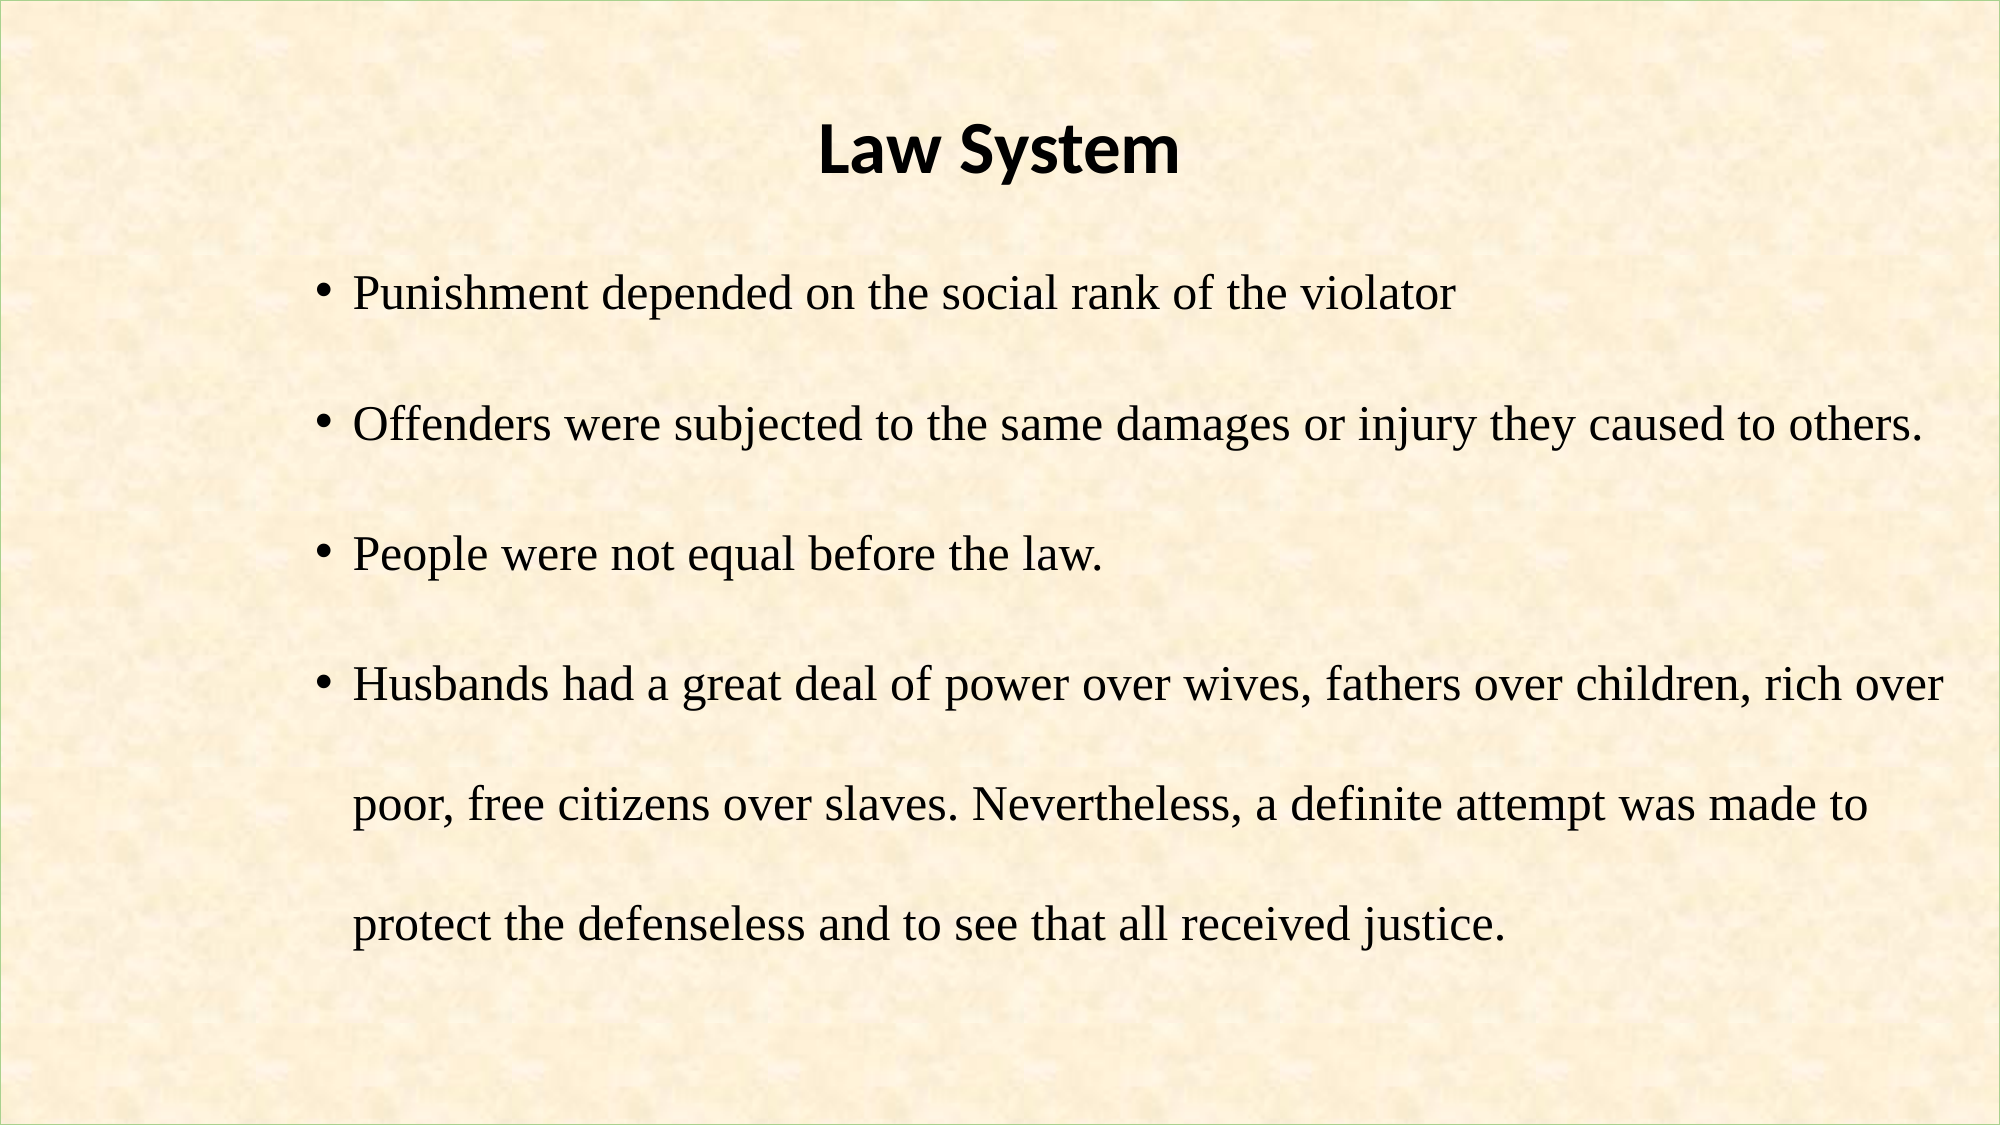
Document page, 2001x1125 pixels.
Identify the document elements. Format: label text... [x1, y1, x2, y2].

list Law System Punishment depended on the social rank of the violator Offenders were subjected to the same damages or injury they caused to others. People were not equal before the law. Husbands had a great deal of power over wives, fathers over children, rich over poor, free citizens over slaves. Nevertheless, a definite attempt was made to protect the defenseless and to see that all received justice. [0, 0, 2000, 1125]
